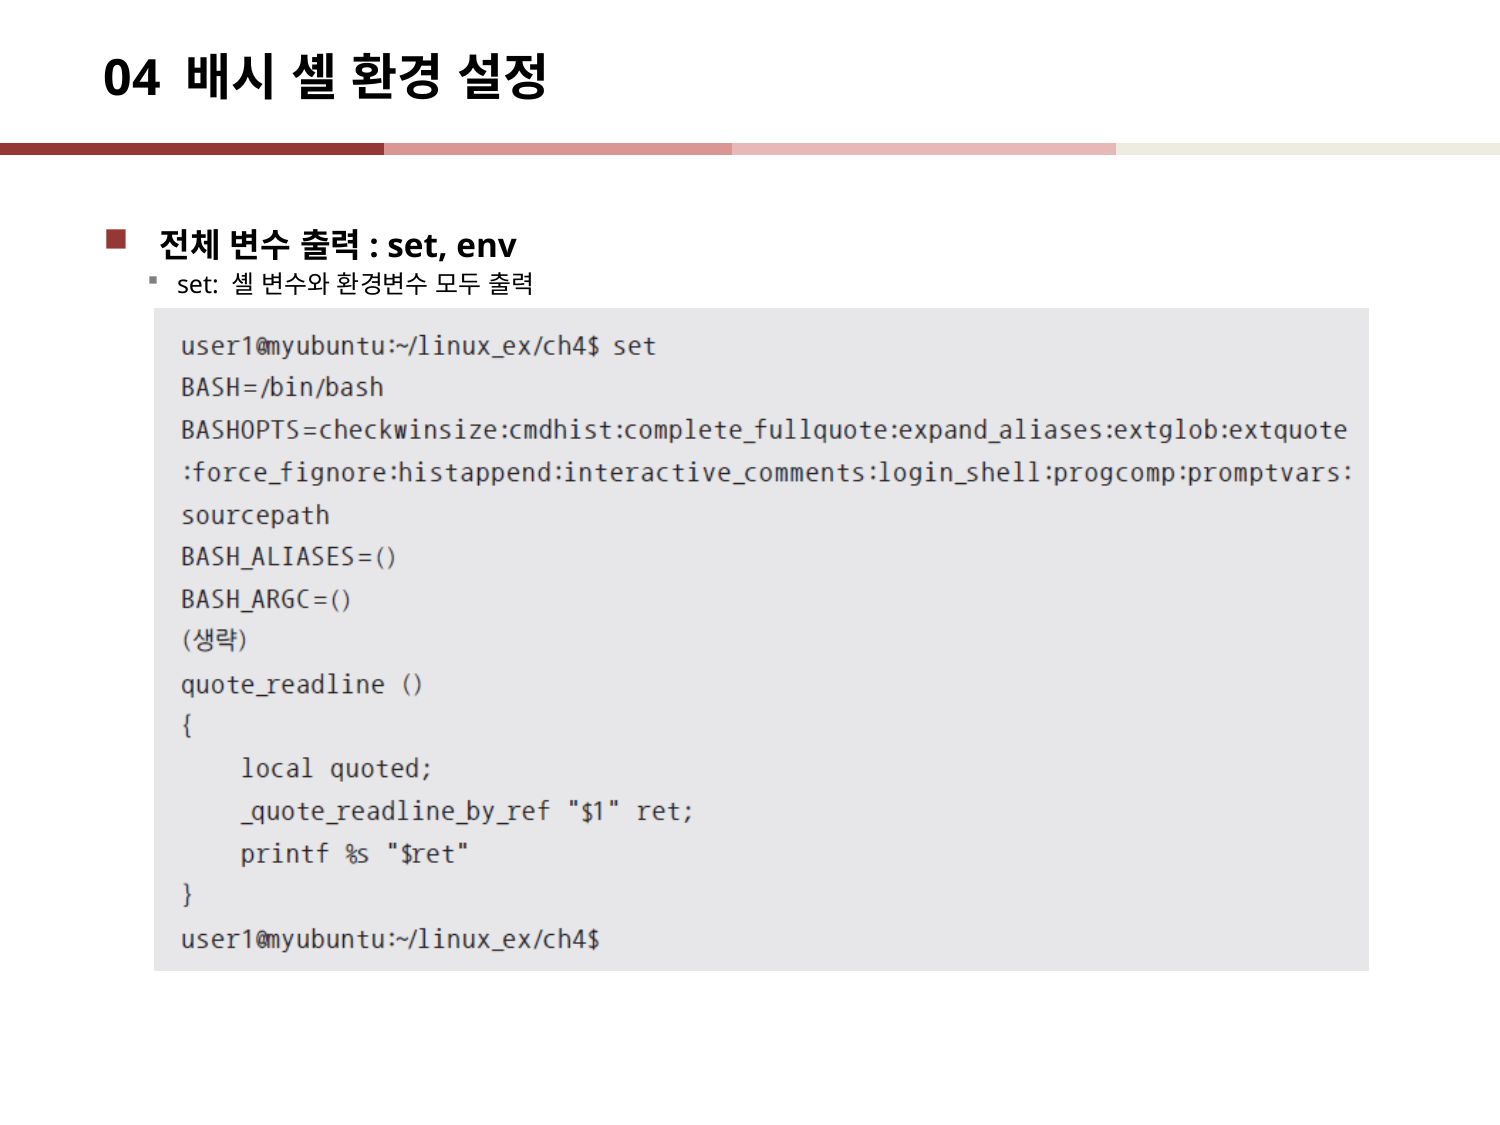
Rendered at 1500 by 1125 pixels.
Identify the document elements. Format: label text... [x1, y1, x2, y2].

picture [154, 308, 1370, 971]
list 전체 변수 출력: set, env set: 셸 변수와 환경변수 모두 출력 [88, 196, 1436, 1083]
title 04 배시 셸 환경 설정 [88, 30, 1330, 121]
